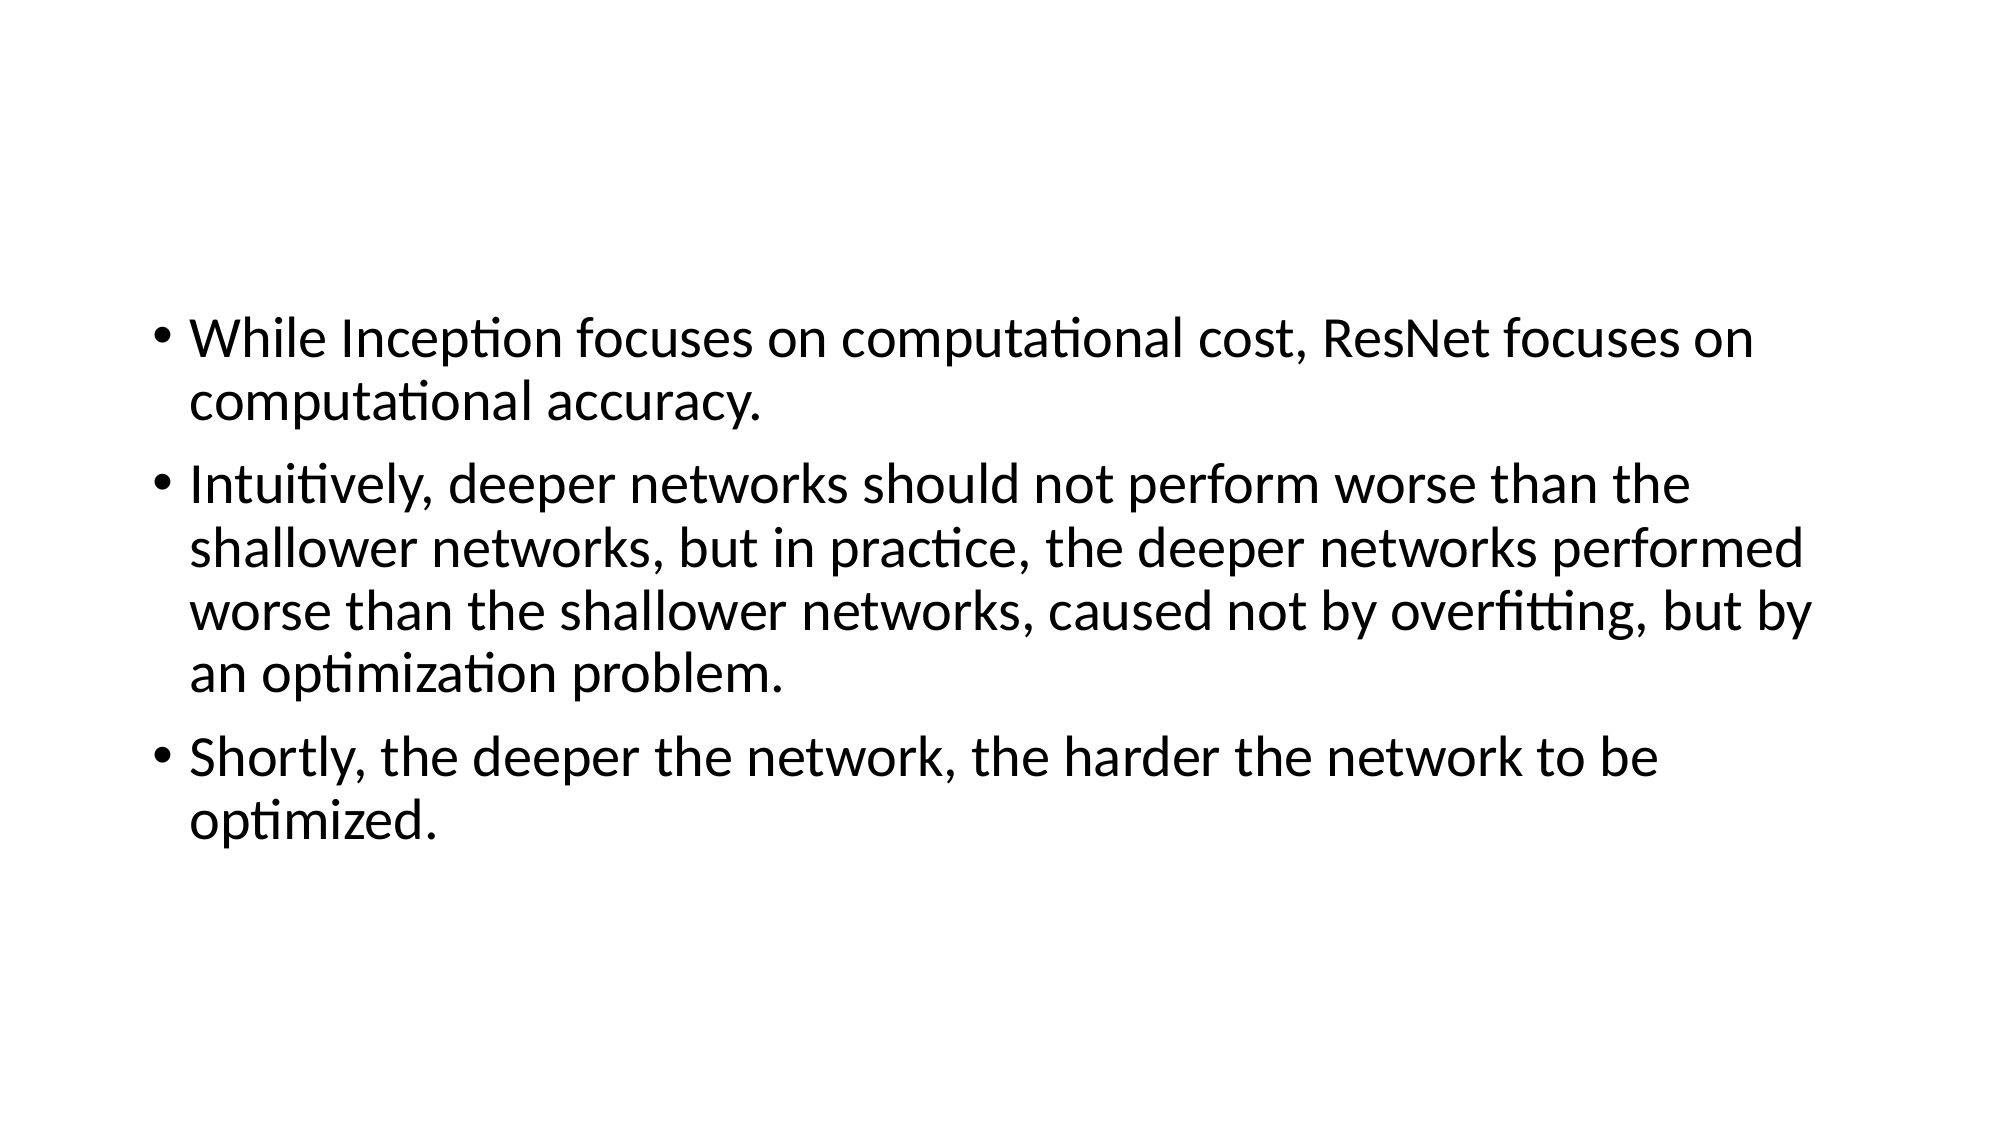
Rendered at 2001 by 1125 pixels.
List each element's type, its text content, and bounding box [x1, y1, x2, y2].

list While Inception focuses on computational cost, ResNet focuses on computational accuracy. Intuitively, deeper networks should not perform worse than the shallower networks, but in practice, the deeper networks performed worse than the shallower networks, caused not by overfitting, but by an optimization problem. Shortly, the deeper the network, the harder the network to be optimized. [137, 299, 1863, 1014]
